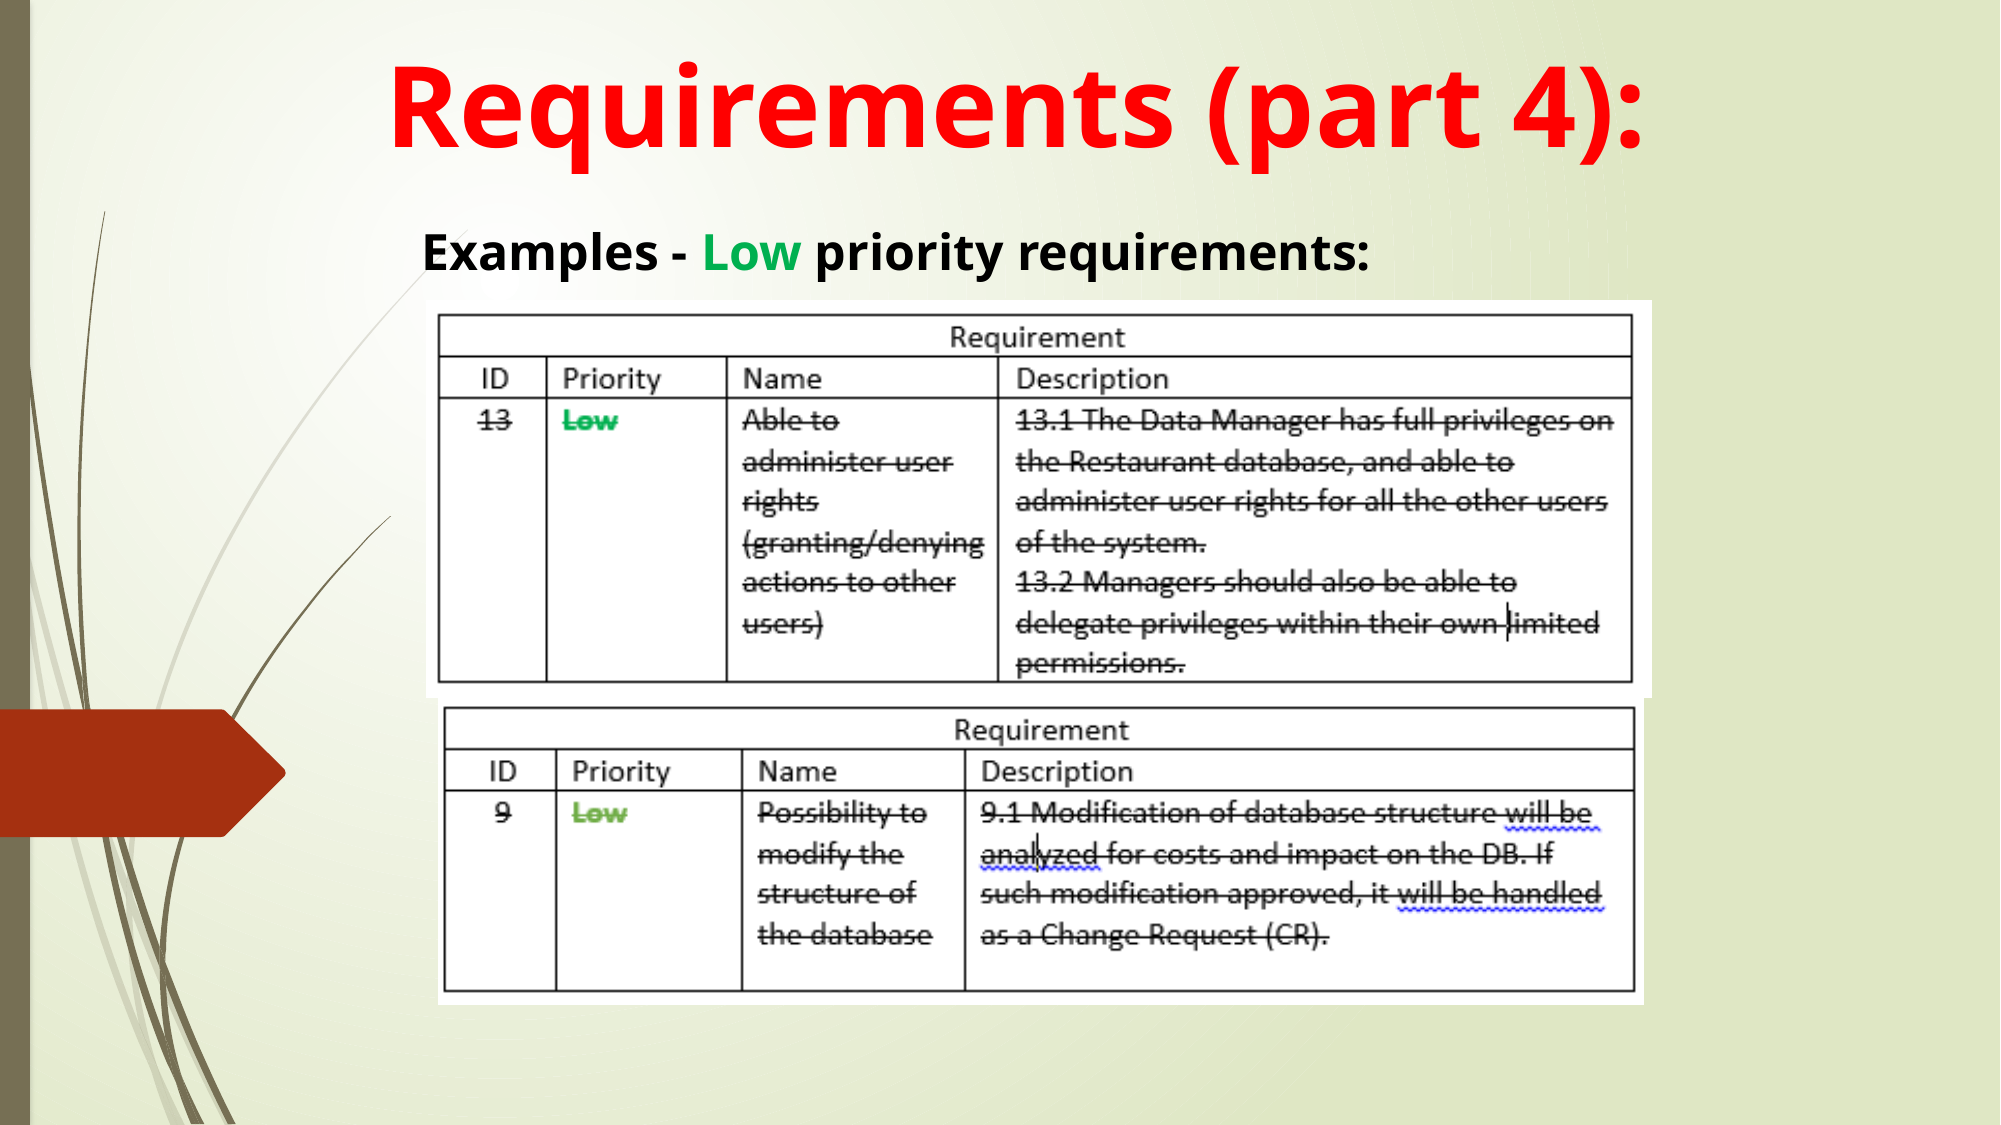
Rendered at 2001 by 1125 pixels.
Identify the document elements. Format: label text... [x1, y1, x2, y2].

picture [426, 300, 1652, 1006]
subtitle Examples - Low priority requirements: [406, 212, 1847, 890]
title Requirements (part 4): [370, 0, 1834, 178]
